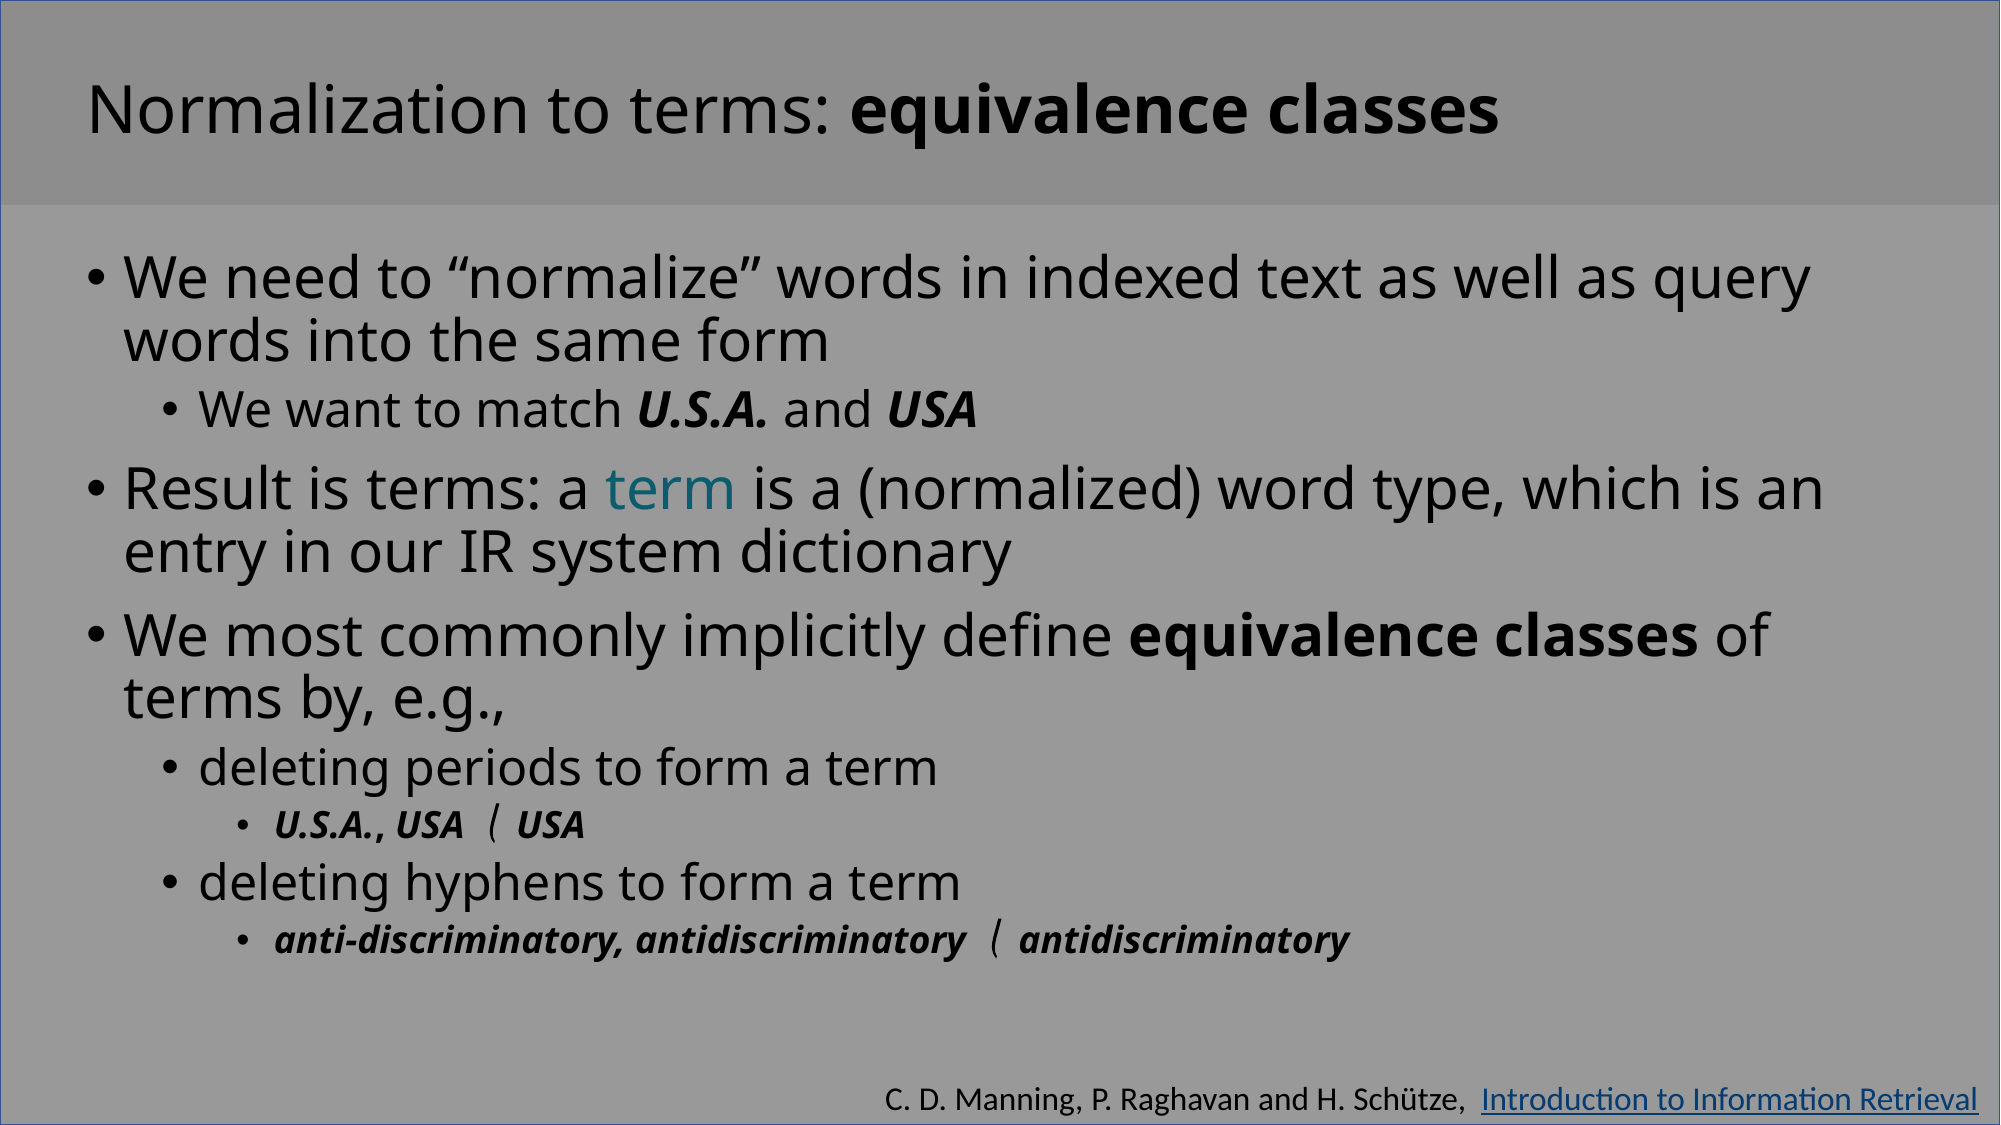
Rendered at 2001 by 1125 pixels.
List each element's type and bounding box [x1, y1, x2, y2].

text_box [0, 0, 2000, 1125]
